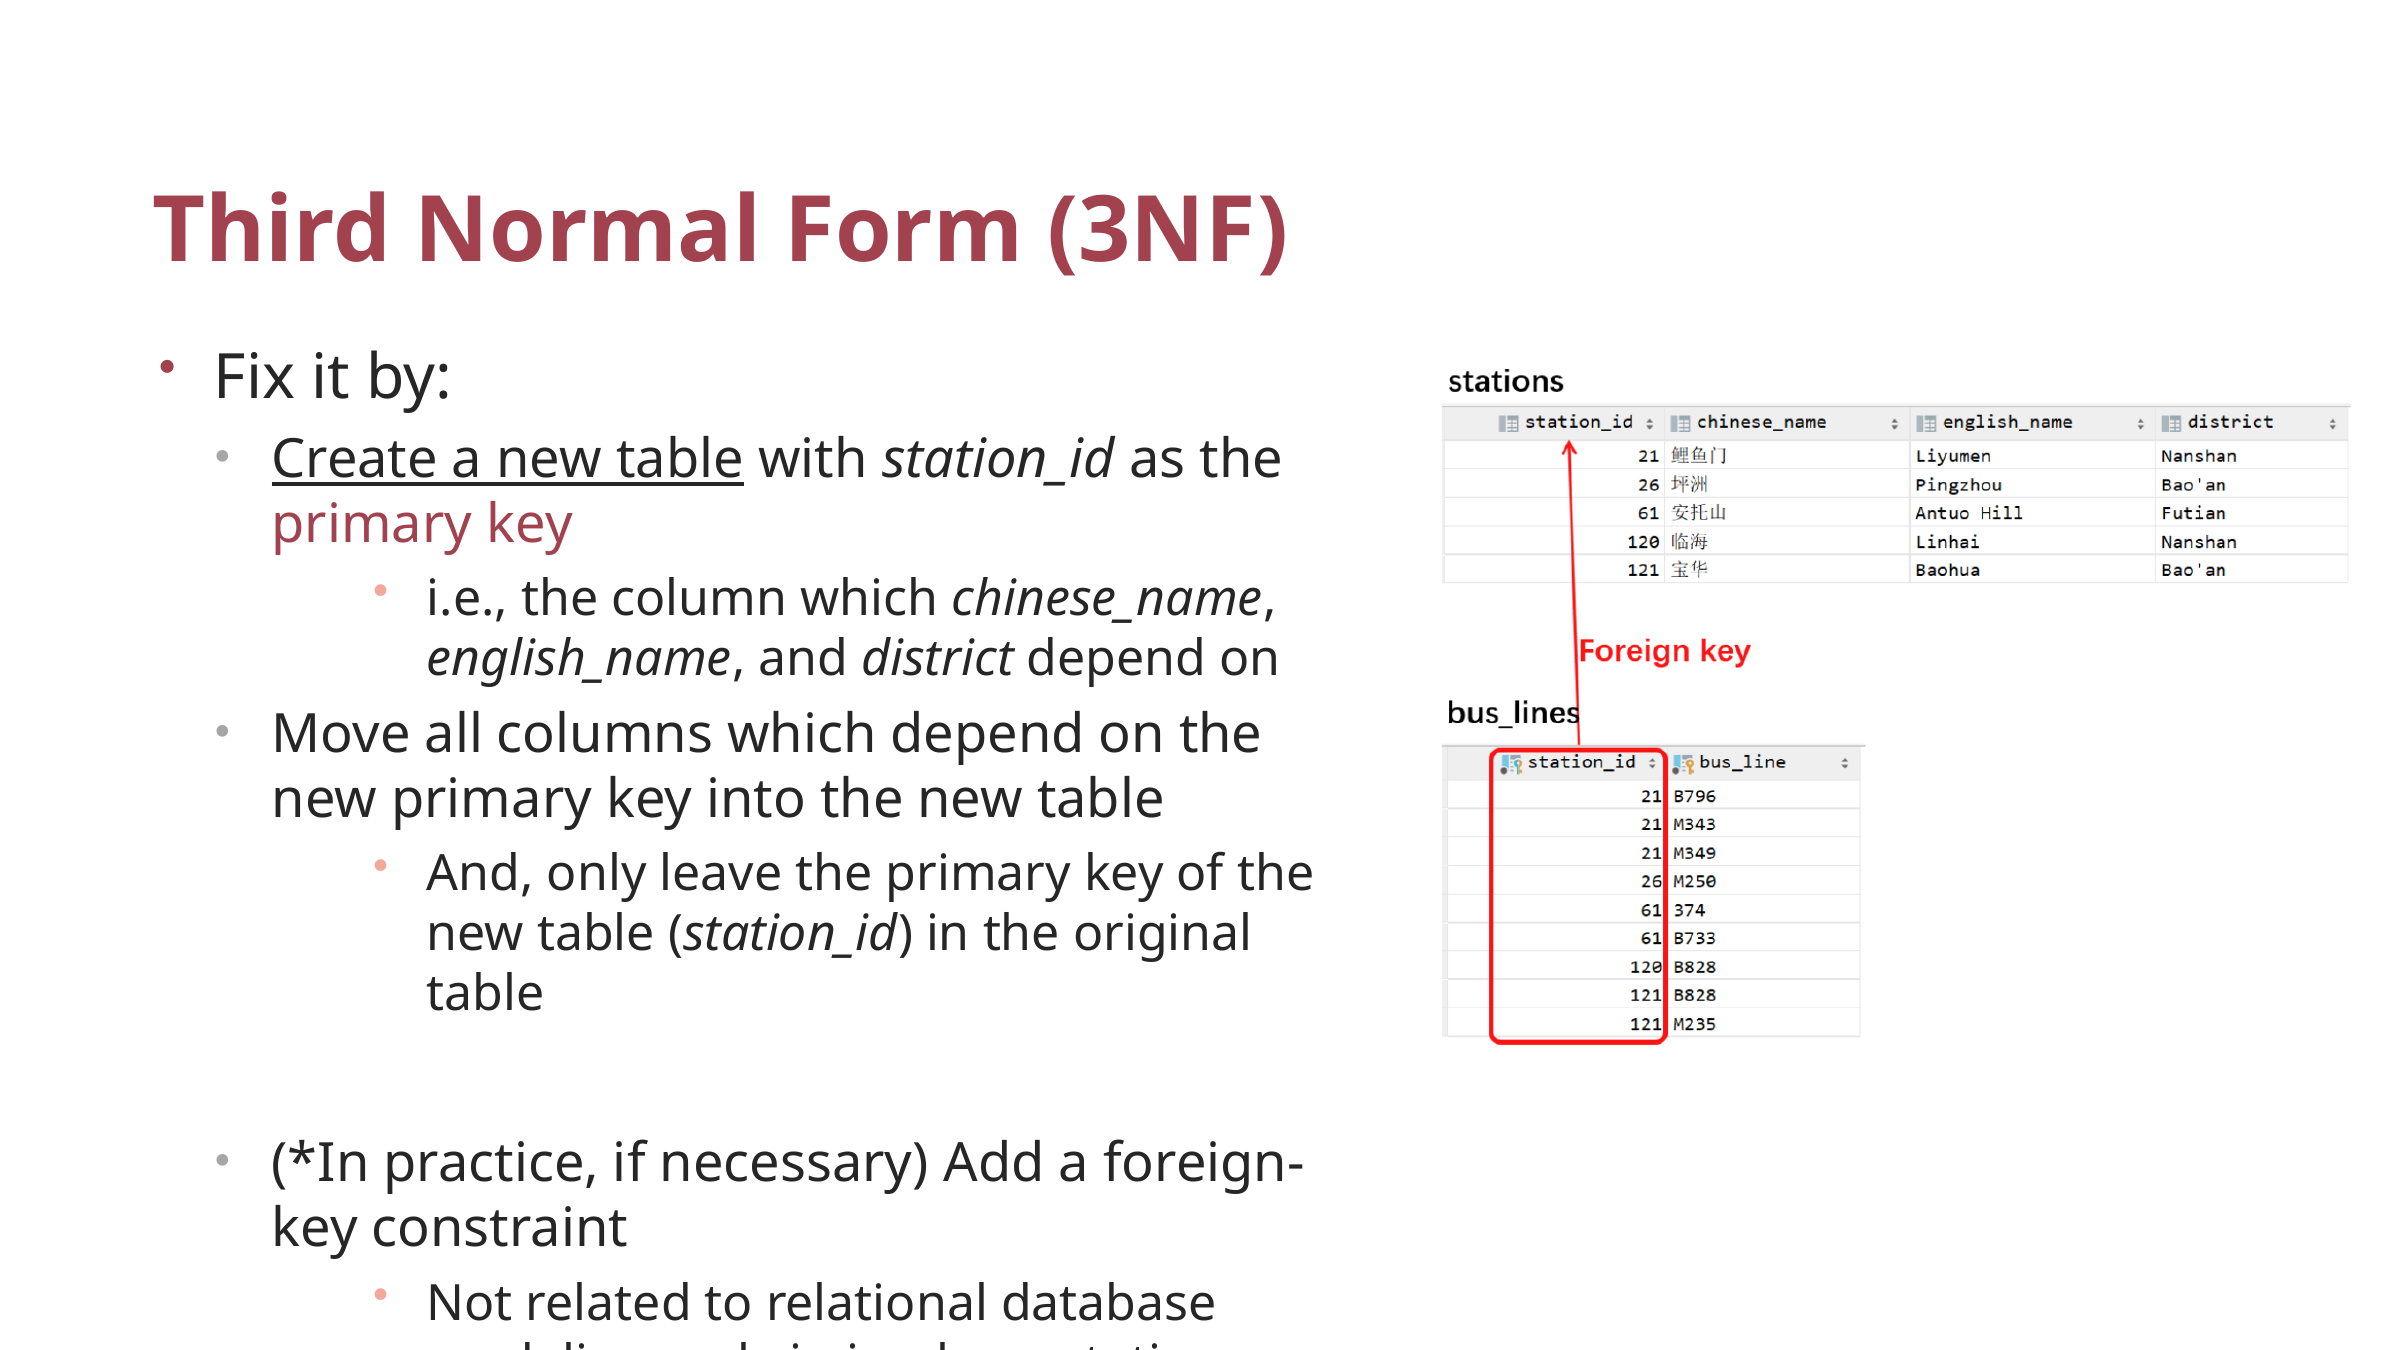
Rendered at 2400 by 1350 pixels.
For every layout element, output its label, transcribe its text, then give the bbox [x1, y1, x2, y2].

list Fix it by: Create a new table with station_id as the primary key i.e., the column which chinese_name, english_name, and district depend on Move all columns which depend on the new primary key into the new table And, only leave the primary key of the new table (station_id) in the original table (*In practice, if necessary) Add a foreign-key constraint Not related to relational database modeling, only in implementations [137, 324, 1388, 1200]
title Third Normal Form (3NF) [137, 54, 2263, 288]
picture [1437, 362, 2356, 1053]
